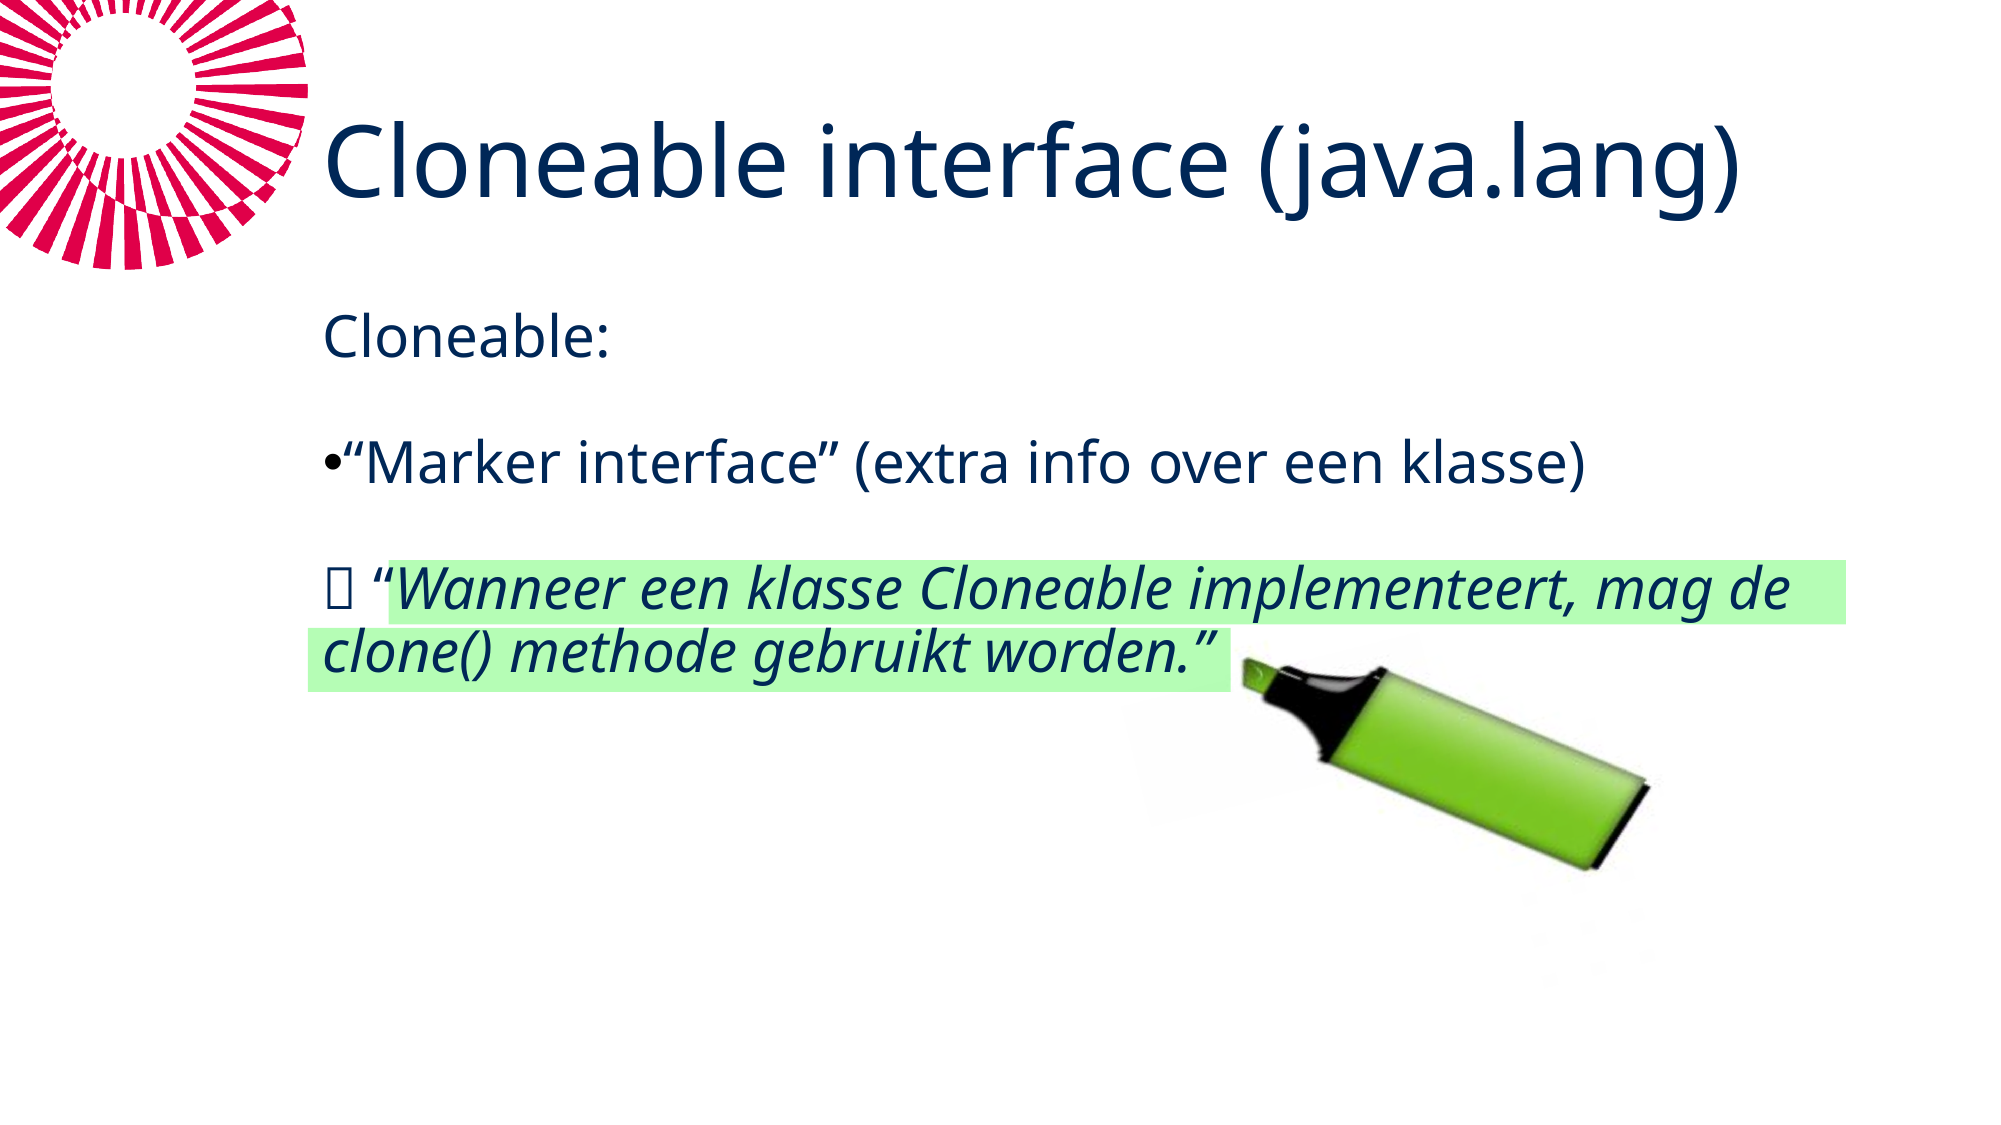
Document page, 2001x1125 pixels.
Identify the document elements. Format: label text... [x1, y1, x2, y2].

title Cloneable interface (java.lang) [307, 59, 1940, 271]
picture [0, 0, 308, 270]
picture [1190, 435, 1715, 1061]
list Cloneable: “Marker interface” (extra info over een klasse)  “Wanneer een klasse Cloneable implementeert, mag de clone() methode gebruikt worden.” [307, 299, 1940, 1079]
